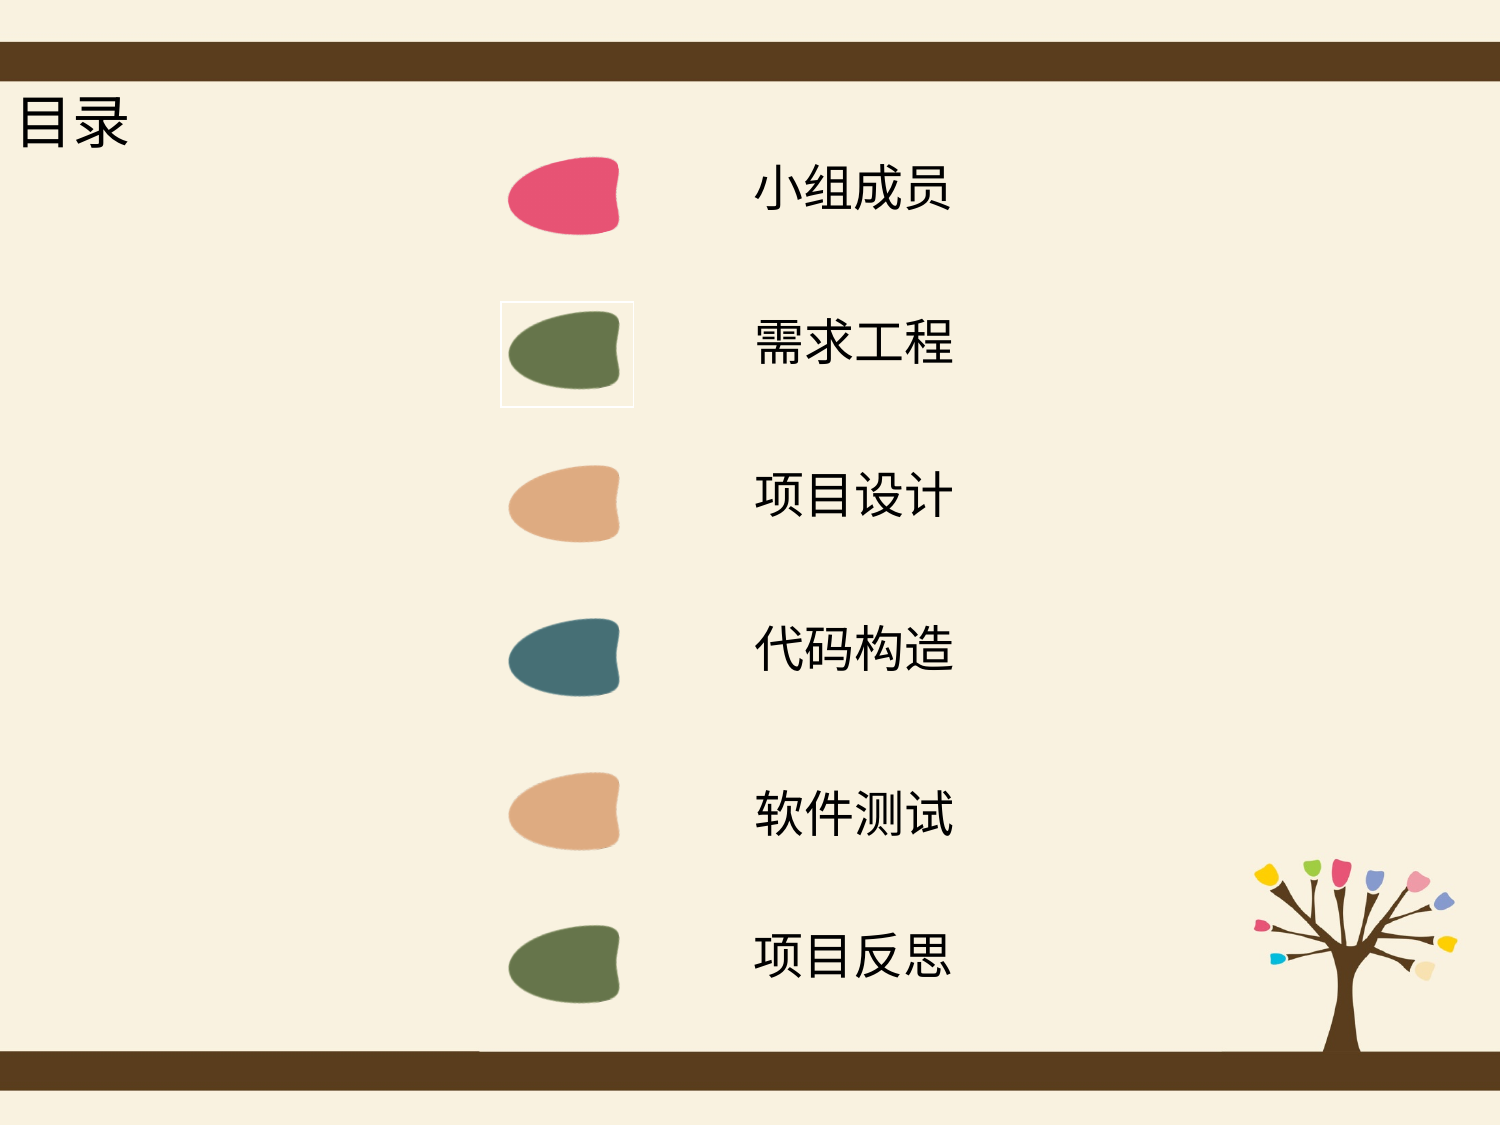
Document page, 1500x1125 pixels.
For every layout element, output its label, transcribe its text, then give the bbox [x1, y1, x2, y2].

picture [0, 0, 1500, 1125]
text_box 软件测试 [739, 775, 970, 850]
text_box 项目设计 [739, 456, 970, 531]
text_box 目录 [0, 78, 154, 163]
text_box 项目反思 [738, 916, 969, 992]
text_box 需求工程 [739, 302, 970, 378]
text_box 小组成员 [738, 148, 969, 224]
text_box 代码构造 [739, 609, 970, 685]
